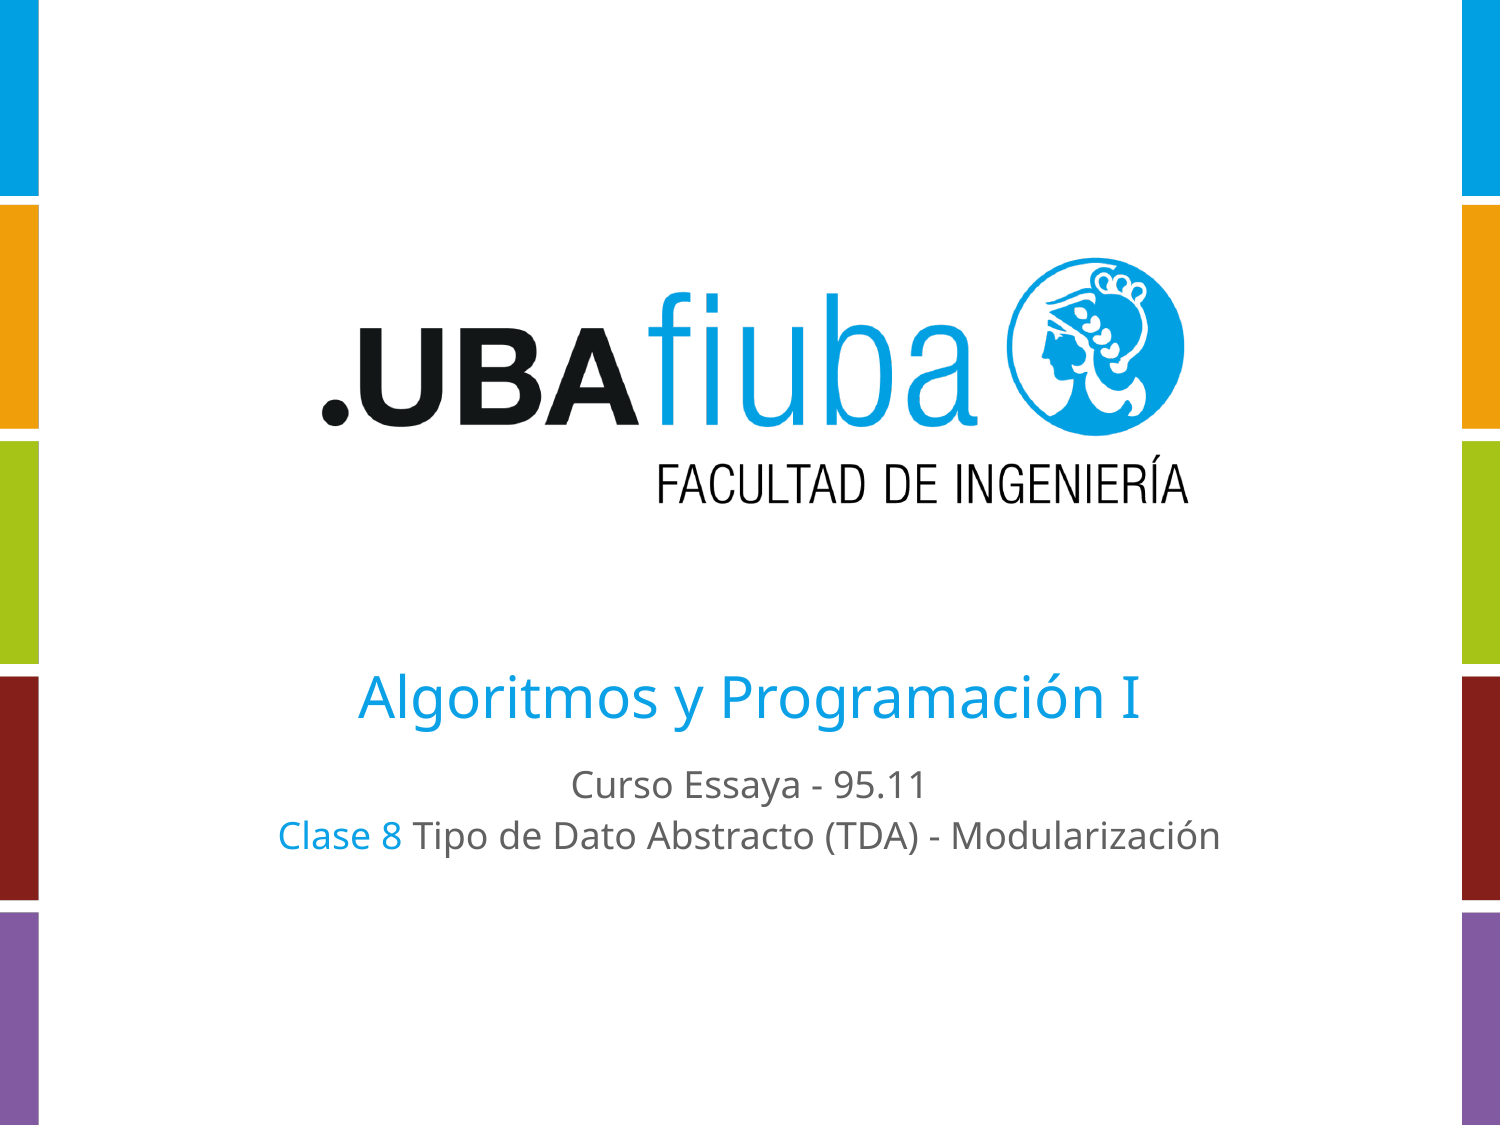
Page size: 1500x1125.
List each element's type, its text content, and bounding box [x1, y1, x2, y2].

picture [186, 188, 1314, 563]
title Algoritmos y Programación I [74, 645, 1425, 765]
picture [1430, 0, 1500, 1125]
subtitle Curso Essaya - 95.11 Clase 8 Tipo de Dato Abstracto (TDA) - Modularización [90, 739, 1410, 919]
picture [0, 0, 70, 1125]
